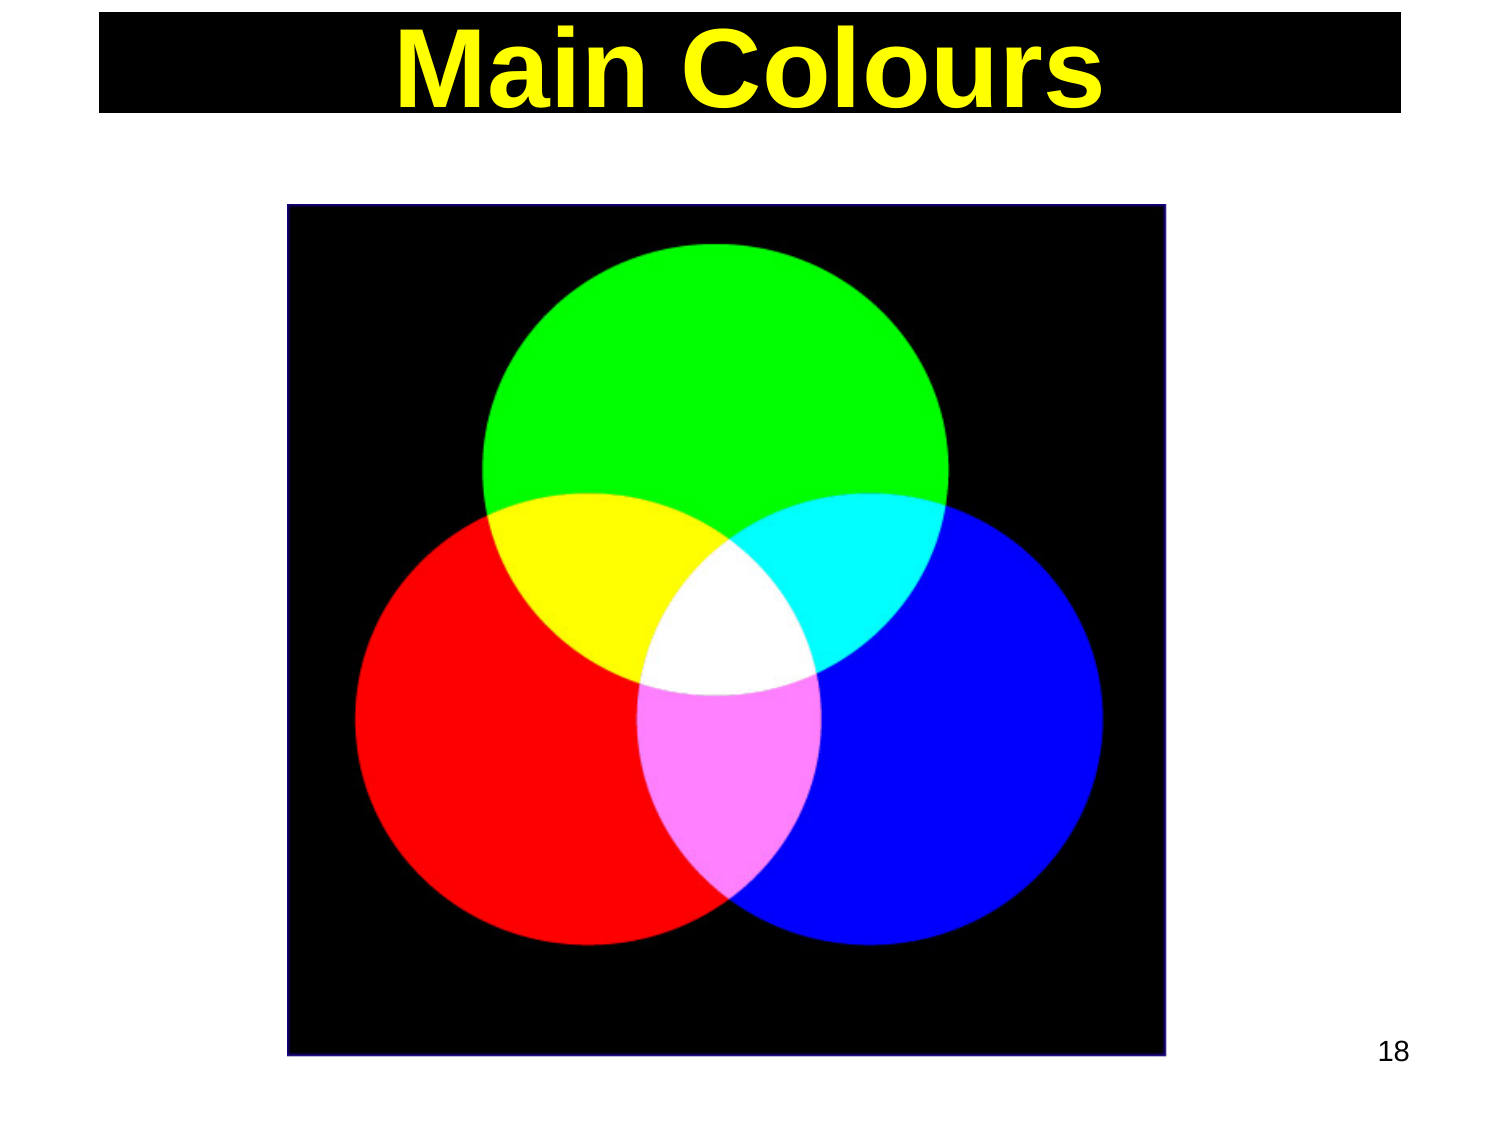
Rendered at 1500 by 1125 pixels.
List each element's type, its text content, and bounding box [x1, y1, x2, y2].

text_box 18 [1074, 1024, 1425, 1103]
text_box Main Colours [99, 12, 1400, 113]
picture [287, 204, 1168, 1058]
